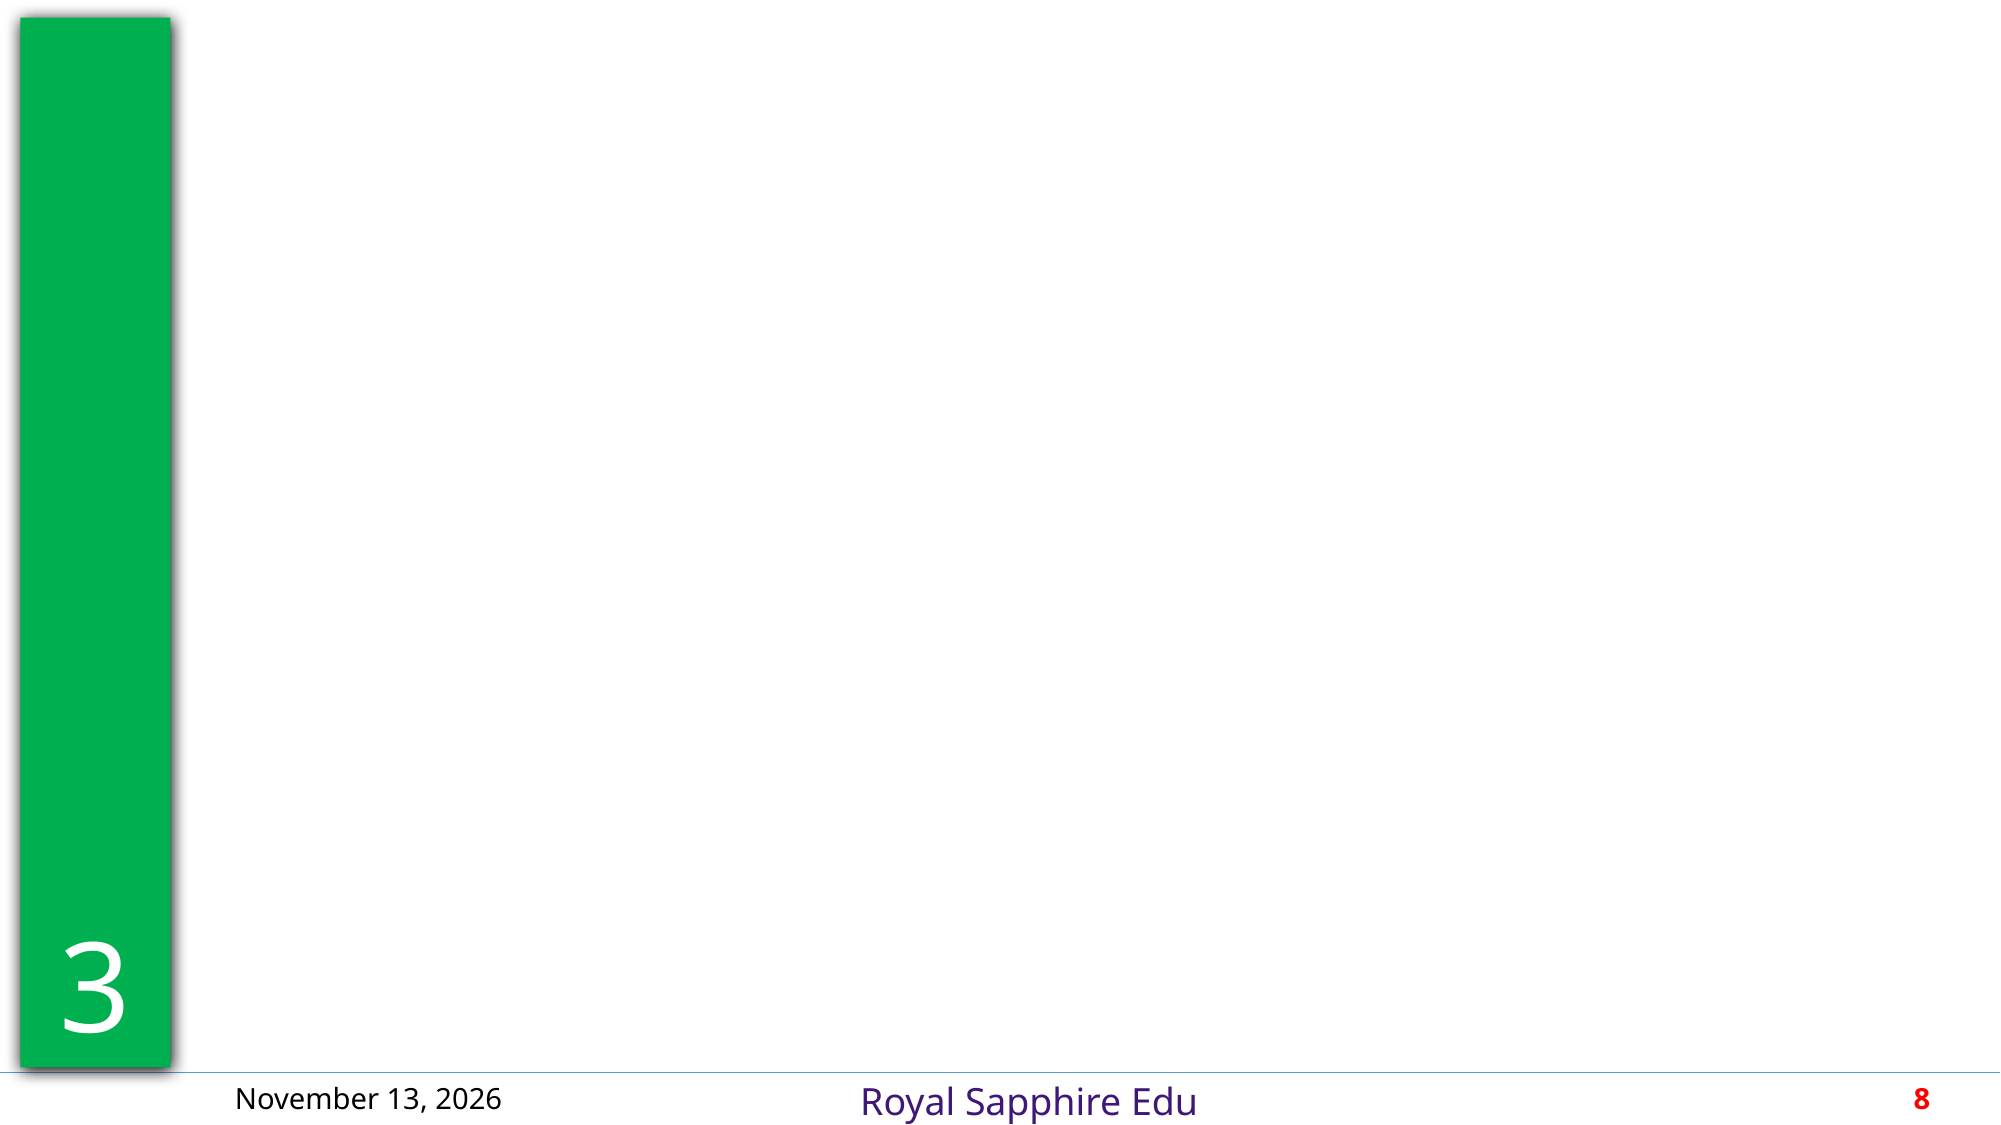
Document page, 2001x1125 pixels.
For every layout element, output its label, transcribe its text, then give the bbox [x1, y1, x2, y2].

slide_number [220, 1072, 671, 1115]
slide_number 8 [1495, 1072, 1946, 1115]
list 3 [20, 17, 171, 1068]
